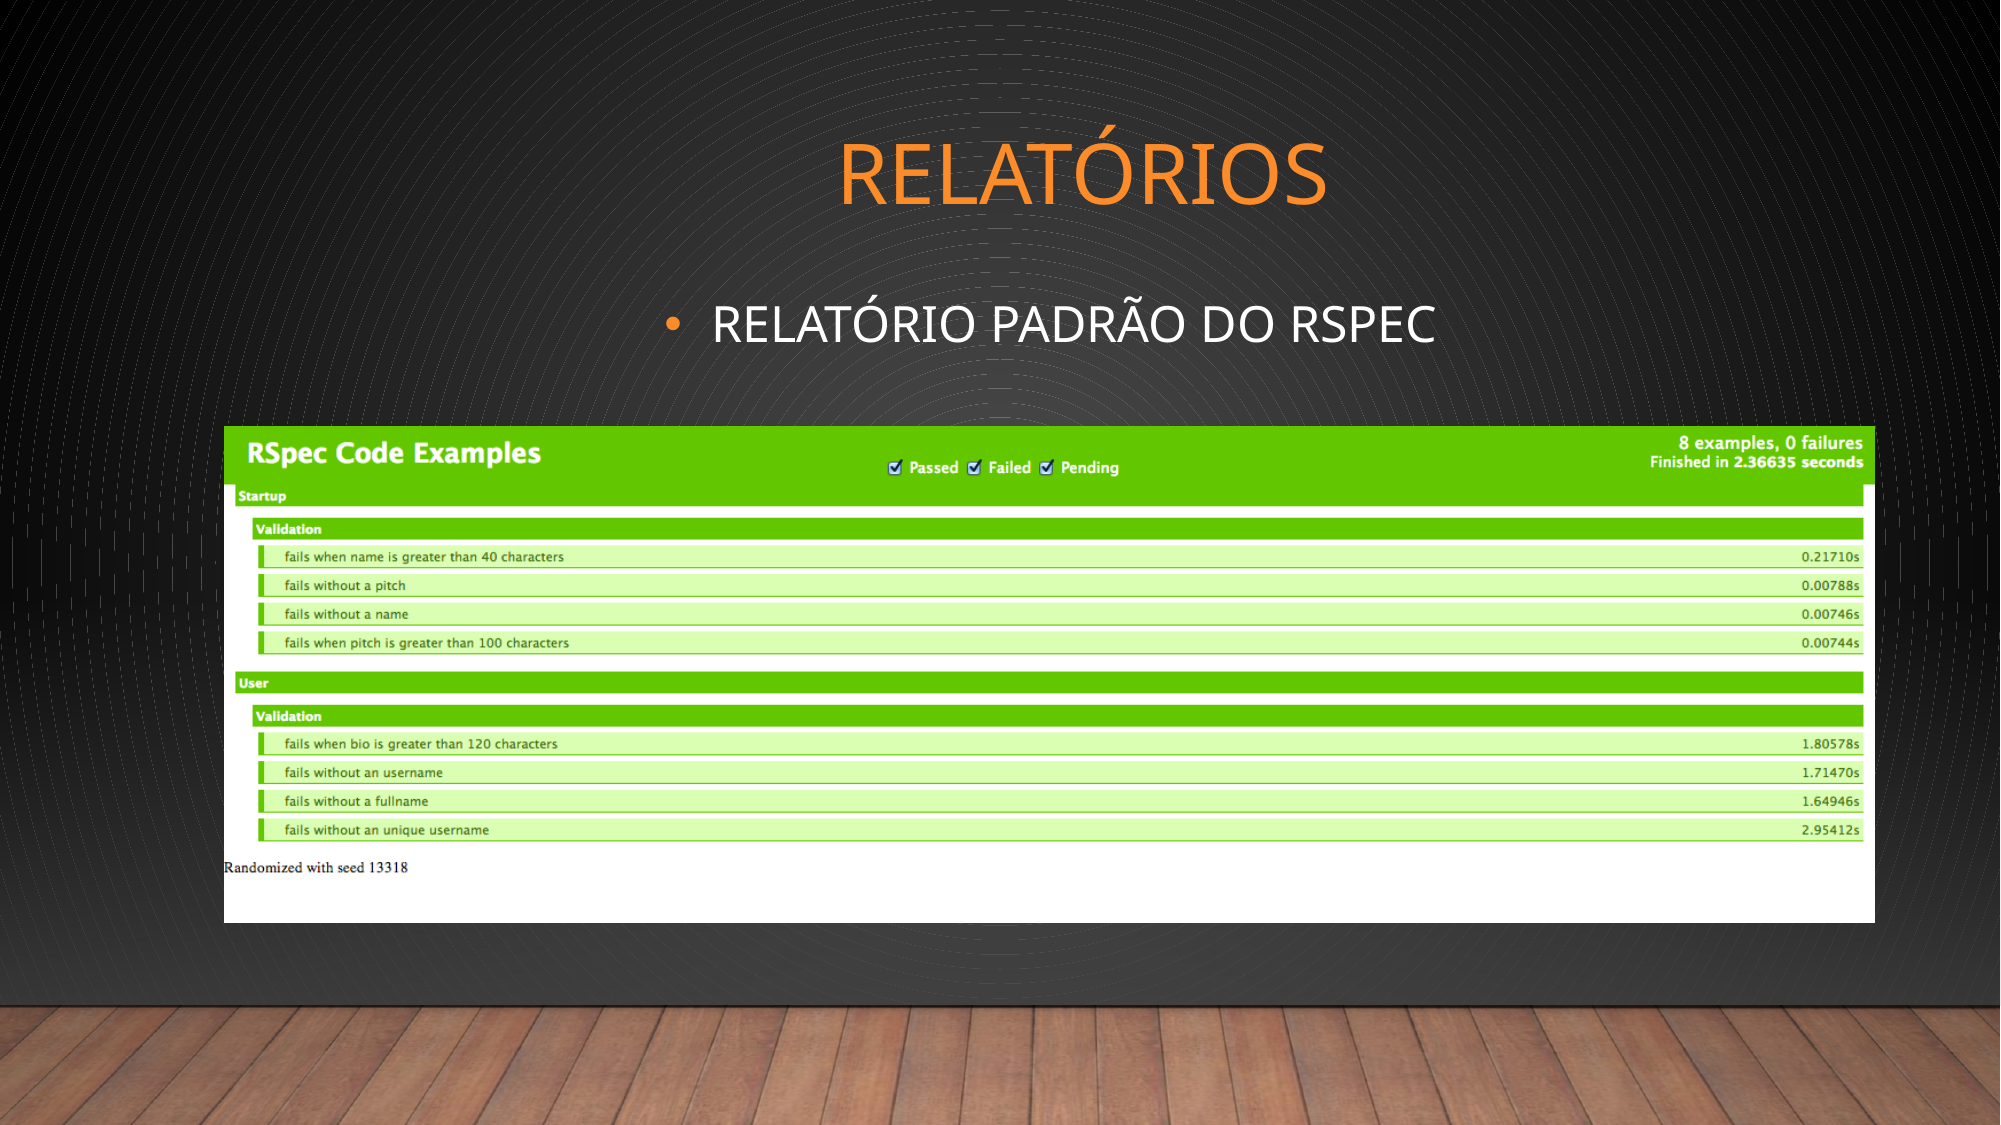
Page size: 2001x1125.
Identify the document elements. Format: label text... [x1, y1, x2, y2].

subtitle relatório padrão do rspec [649, 265, 2000, 427]
picture [0, 1005, 2000, 1125]
title Relatórios [374, 123, 1792, 324]
picture [224, 426, 1875, 923]
